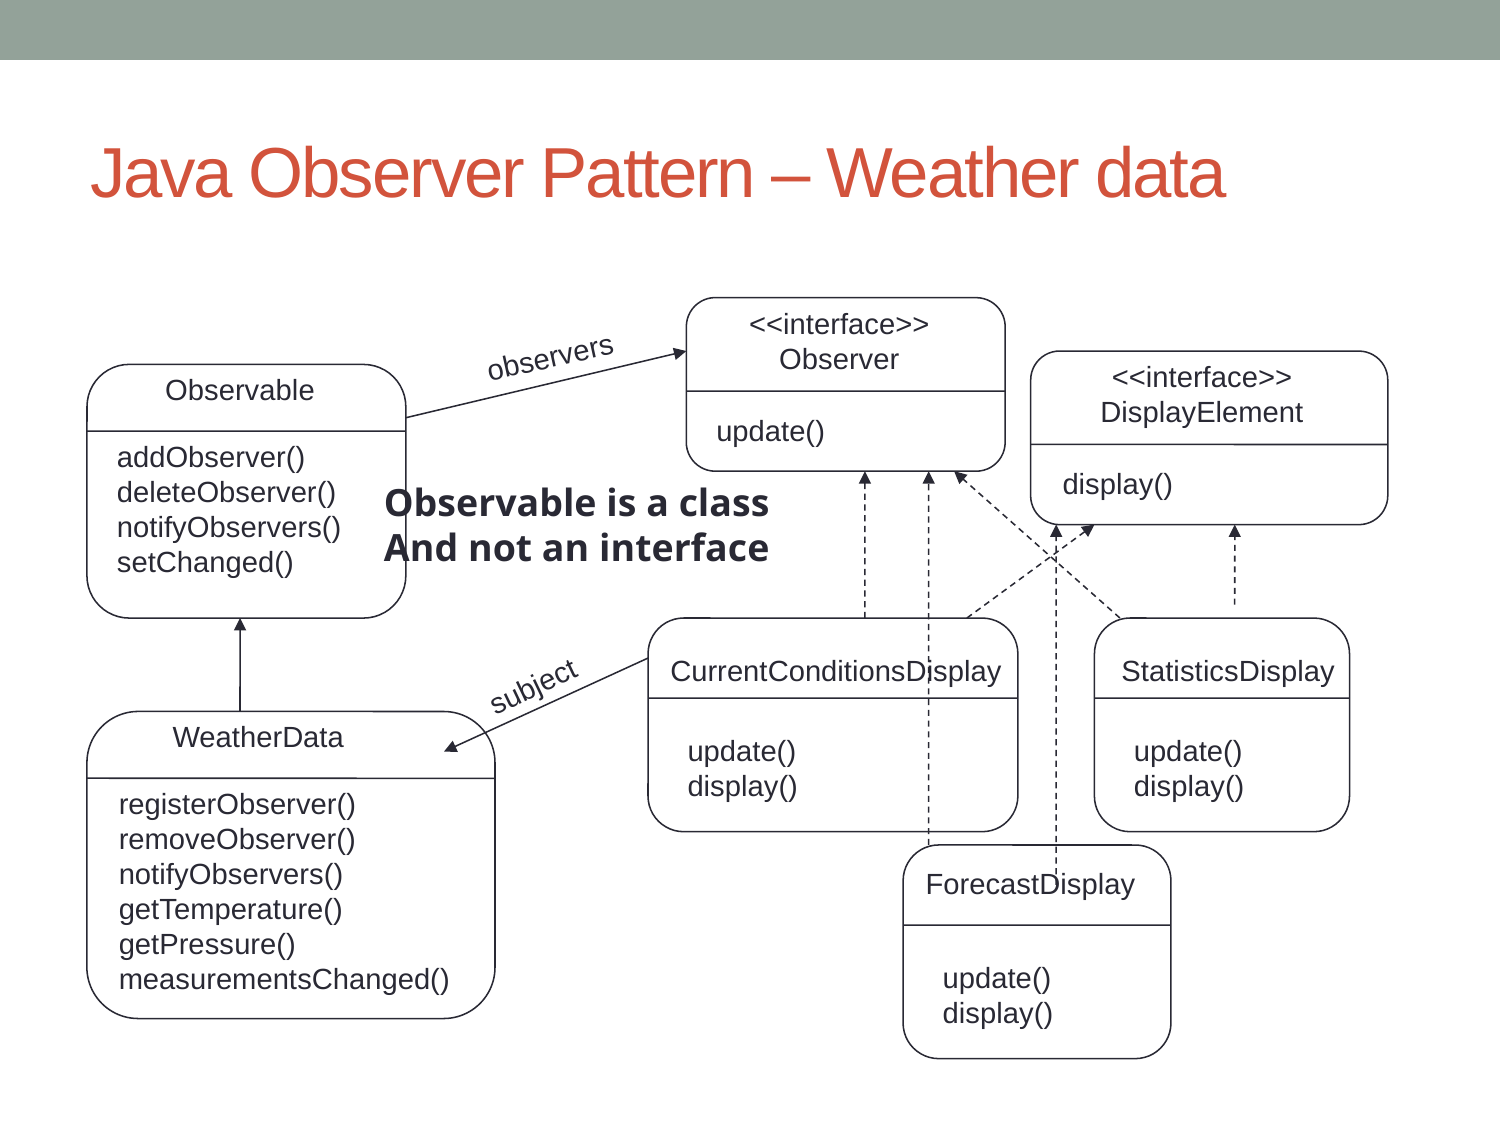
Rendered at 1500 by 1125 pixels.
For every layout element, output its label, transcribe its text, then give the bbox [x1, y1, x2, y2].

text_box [86, 297, 1389, 1059]
title Java Observer Pattern – Weather data [75, 87, 1425, 250]
